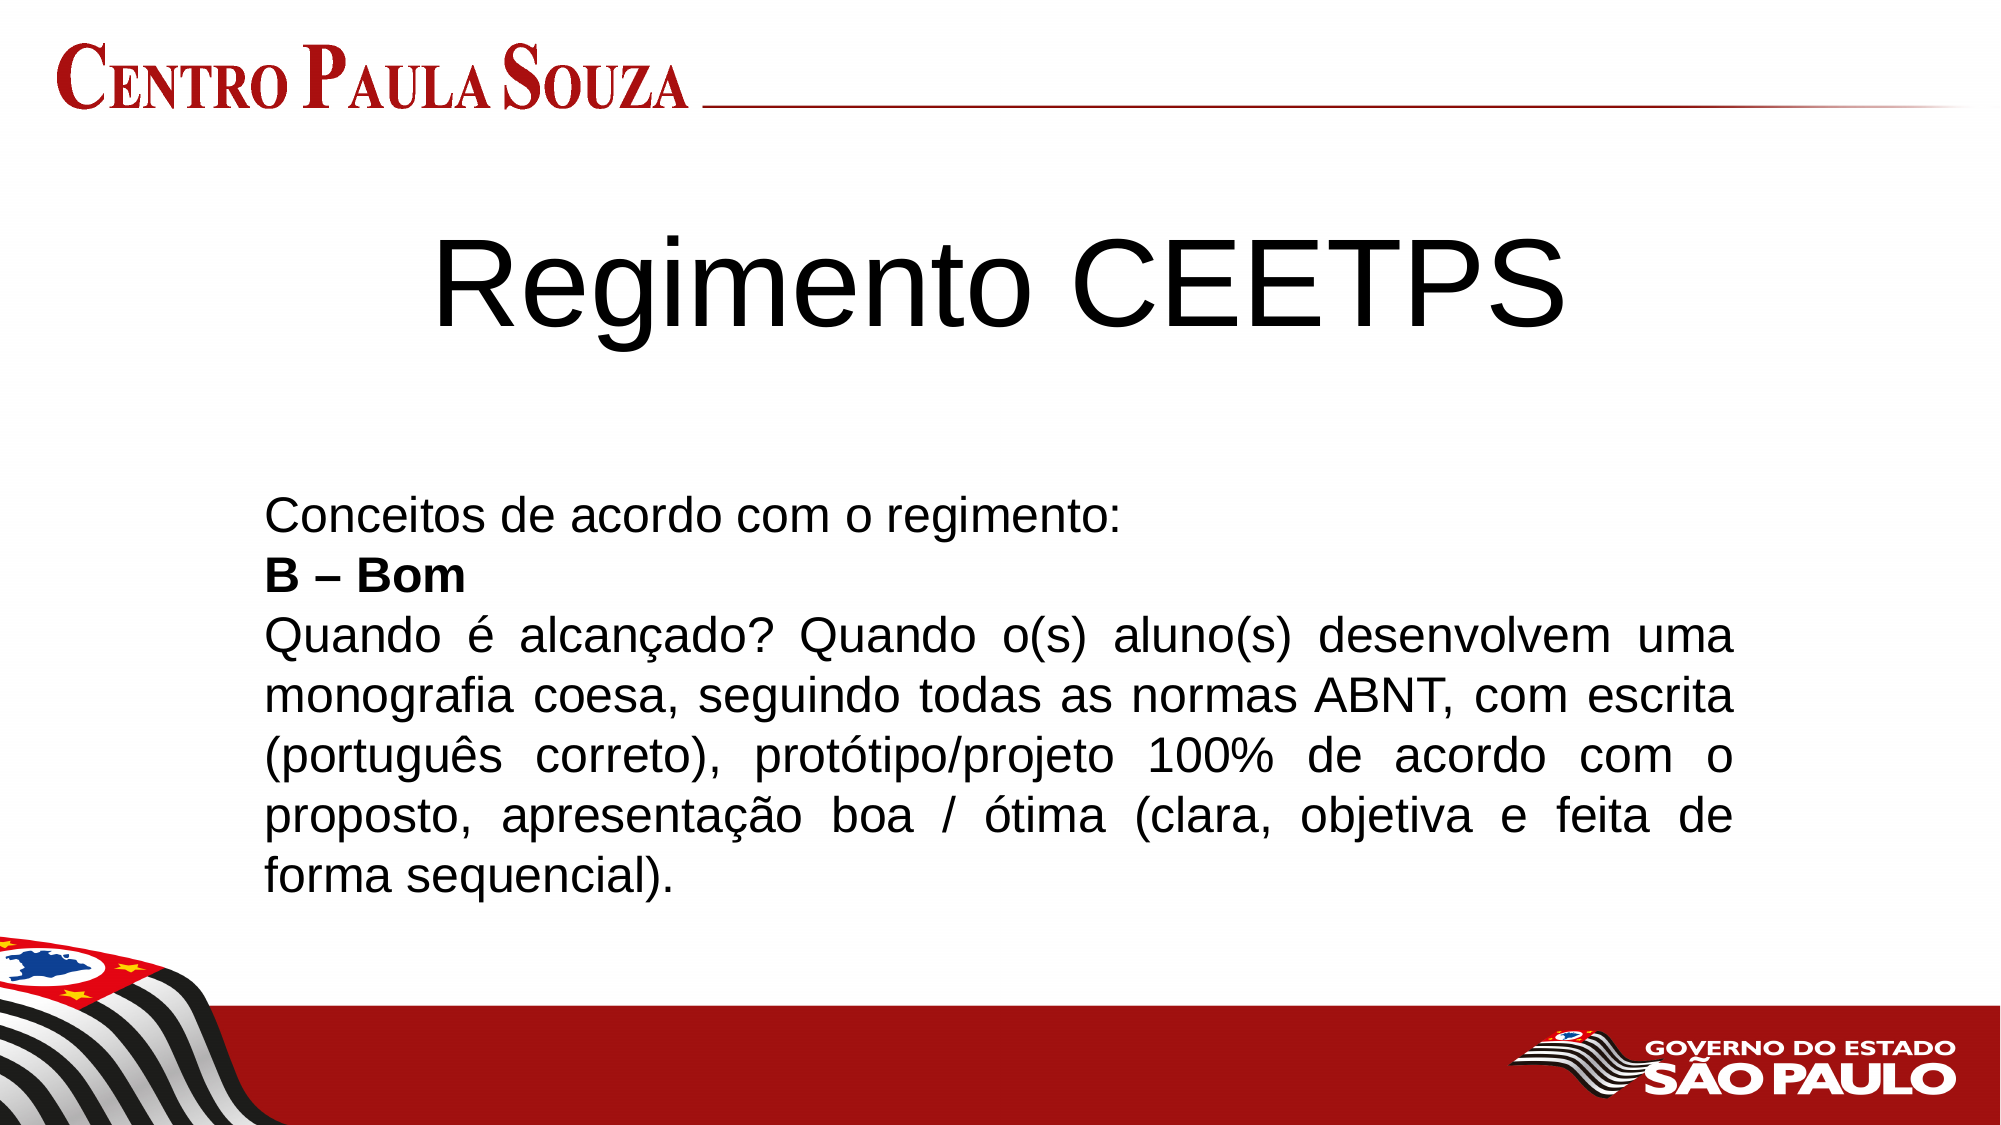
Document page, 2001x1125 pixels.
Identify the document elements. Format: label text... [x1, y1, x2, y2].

subtitle Conceitos de acordo com o regimento: B – Bom Quando é alcançado? Quando o(s) aluno(s) desenvolvem uma monografia coesa, seguindo todas as normas ABNT, com escrita (português correto), protótipo/projeto 100% de acordo com o proposto, apresentação boa / ótima (clara, objetiva e feita de forma sequencial). [249, 474, 1750, 747]
title Regimento CEETPS [249, 184, 1750, 360]
picture [0, 0, 2001, 1125]
